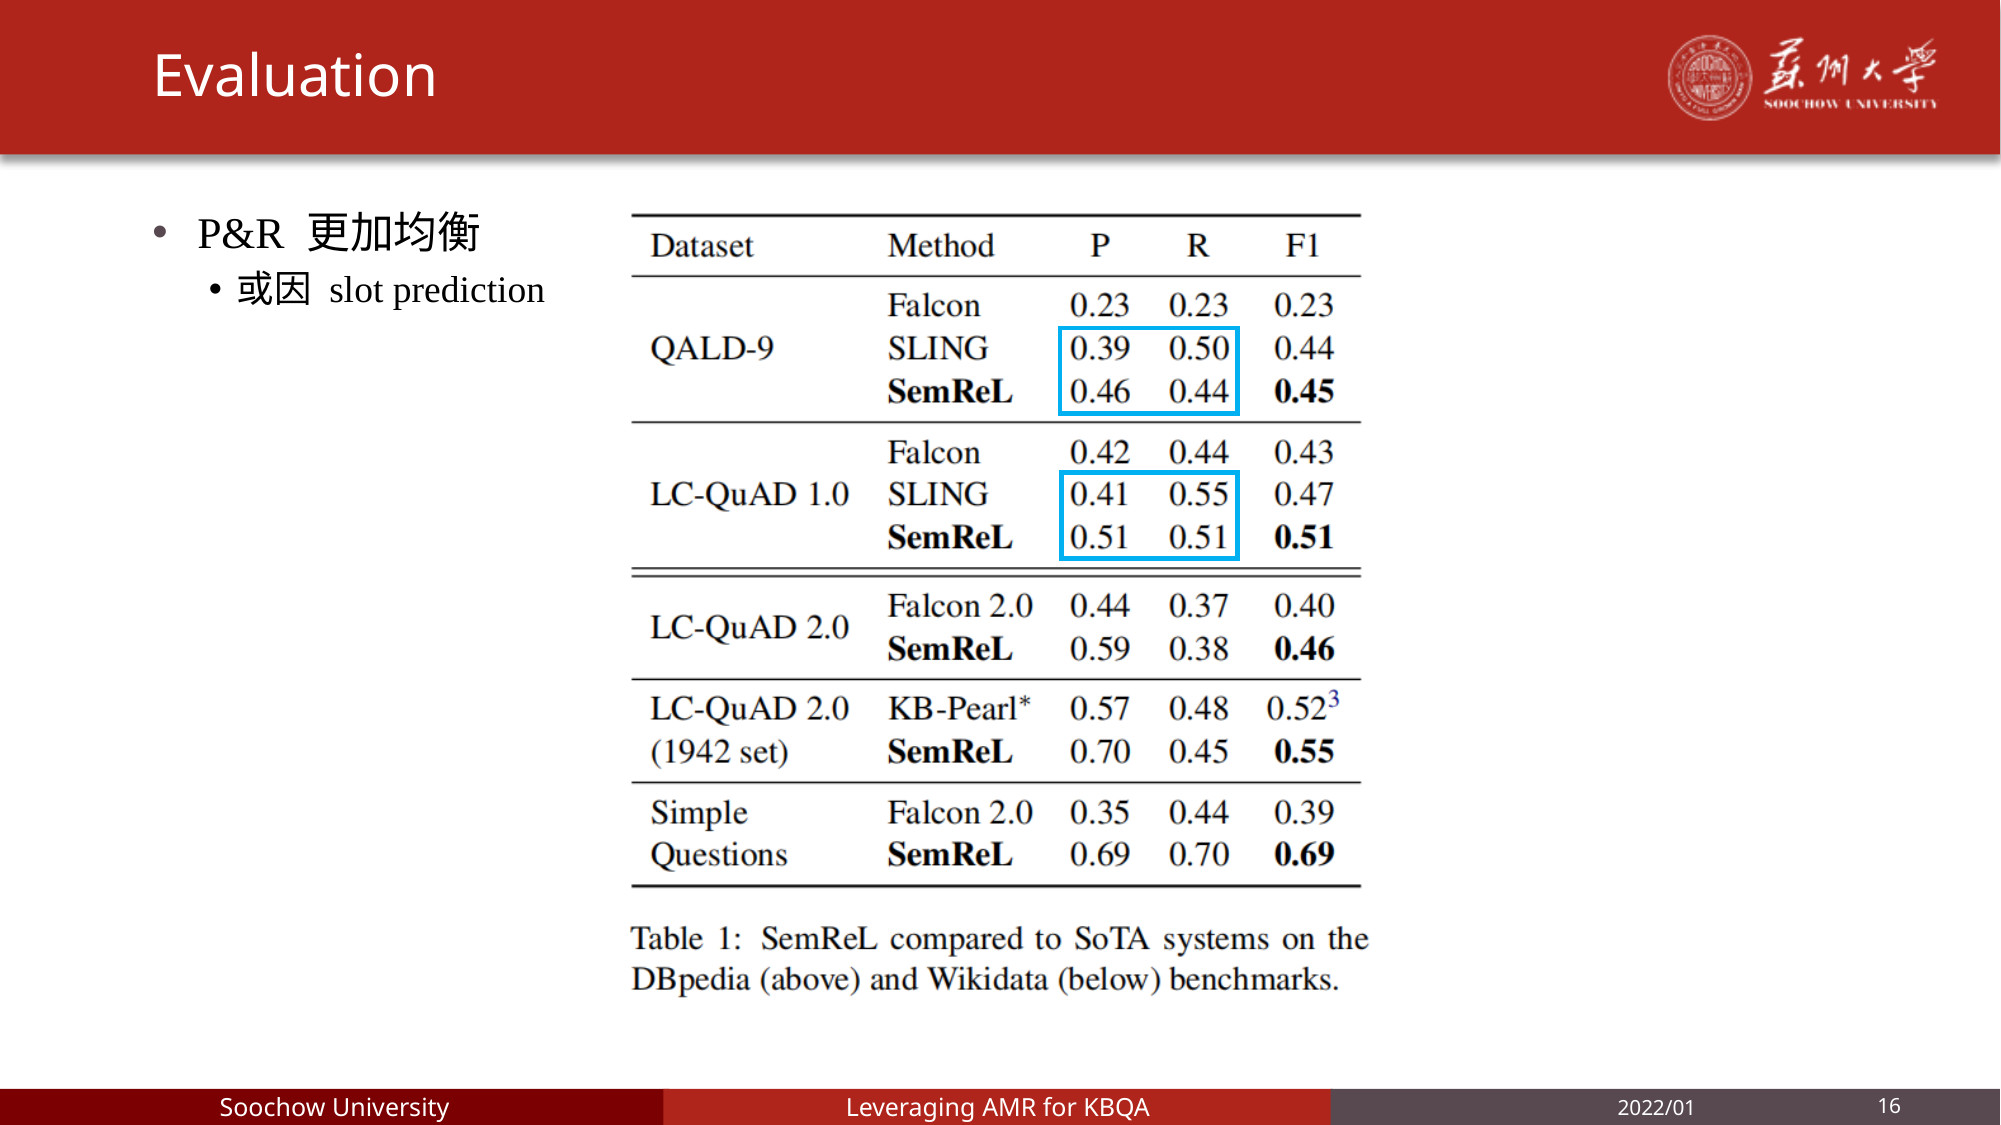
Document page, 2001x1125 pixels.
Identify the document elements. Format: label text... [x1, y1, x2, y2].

title Evaluation [137, 7, 1863, 147]
list P&R 更加均衡 或因 slot prediction [137, 197, 1863, 1014]
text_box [624, 206, 1376, 1005]
picture [1863, 16, 1964, 137]
